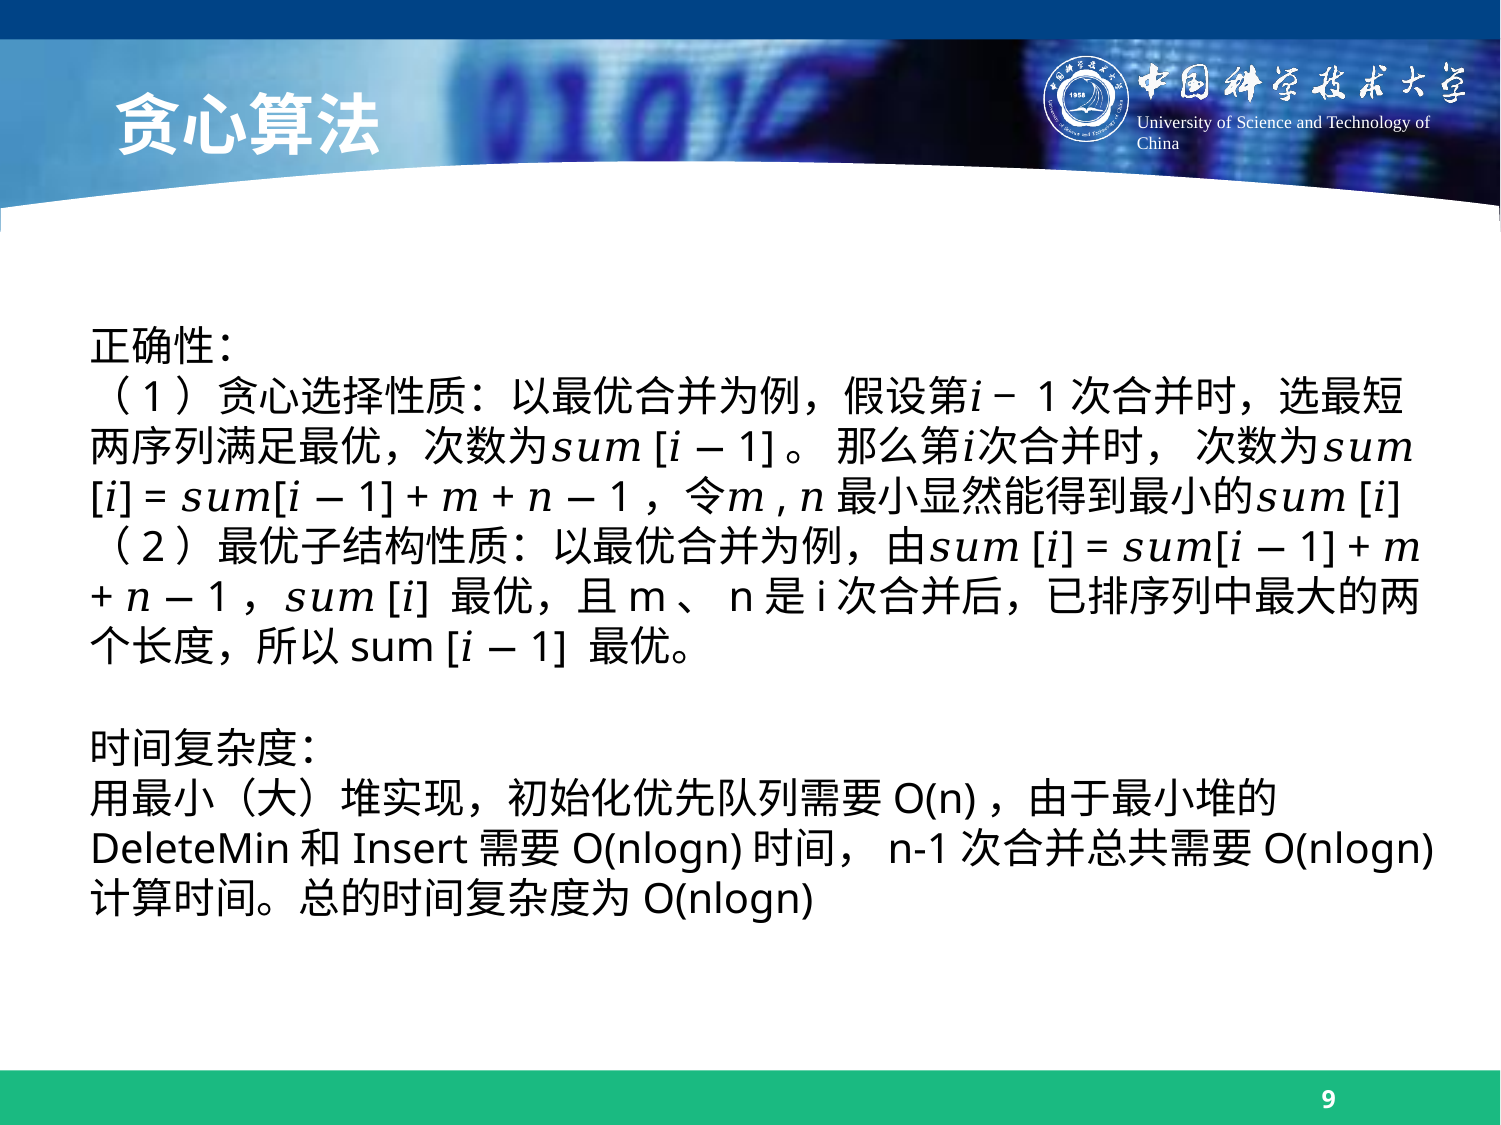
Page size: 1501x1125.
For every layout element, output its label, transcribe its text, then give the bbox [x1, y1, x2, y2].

text_box 贪心算法 [99, 75, 1451, 170]
picture [0, 40, 1501, 227]
text_box 时间复杂度： 用最小（大）堆实现，初始化优先队列需要O(n)，由于最小堆的DeleteMin和Insert需要O(nlogn)时间，n-1次合并总共需要O(nlogn)计算时间。总的时间复杂度为O(nlogn) [75, 714, 1481, 930]
text_box 正确性： （1）贪心选择性质：以最优合并为例，假设第𝑖 − 1次合并时，选最短两序列满足最优，次数为𝑠𝑢𝑚[𝑖 − 1]。 那么第𝑖次合并时， 次数为𝑠𝑢𝑚[𝑖] = 𝑠𝑢𝑚[𝑖 − 1] + 𝑚 + 𝑛 − 1，令𝑚, 𝑛最小显然能得到最小的𝑠𝑢𝑚[𝑖] （2）最优子结构性质：以最优合并为例，由𝑠𝑢𝑚[𝑖] = 𝑠𝑢𝑚[𝑖 − 1] + 𝑚 + 𝑛 − 1，𝑠𝑢𝑚[𝑖] 最优，且m、n是i次合并后，已排序列中最大的两个长度，所以sum [𝑖 − 1] 最优。 [74, 312, 1438, 678]
